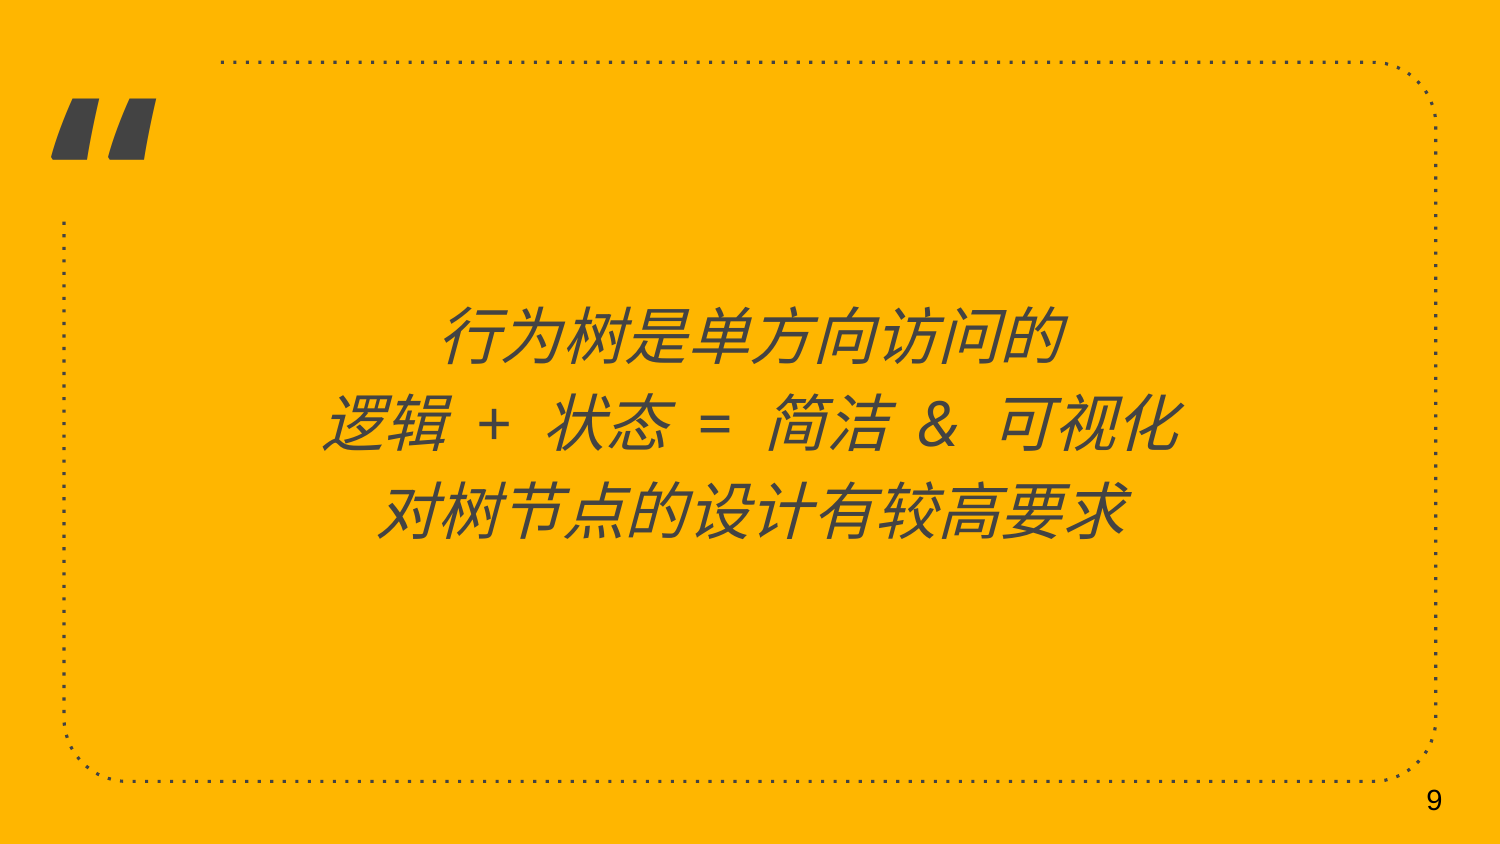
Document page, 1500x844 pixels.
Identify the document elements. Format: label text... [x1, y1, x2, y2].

list 行为树是单方向访问的 逻辑 + 状态 = 简洁 & 可视化 对树节点的设计有较高要求 [288, 354, 1212, 490]
slide_number ‹#› [1411, 753, 1500, 844]
